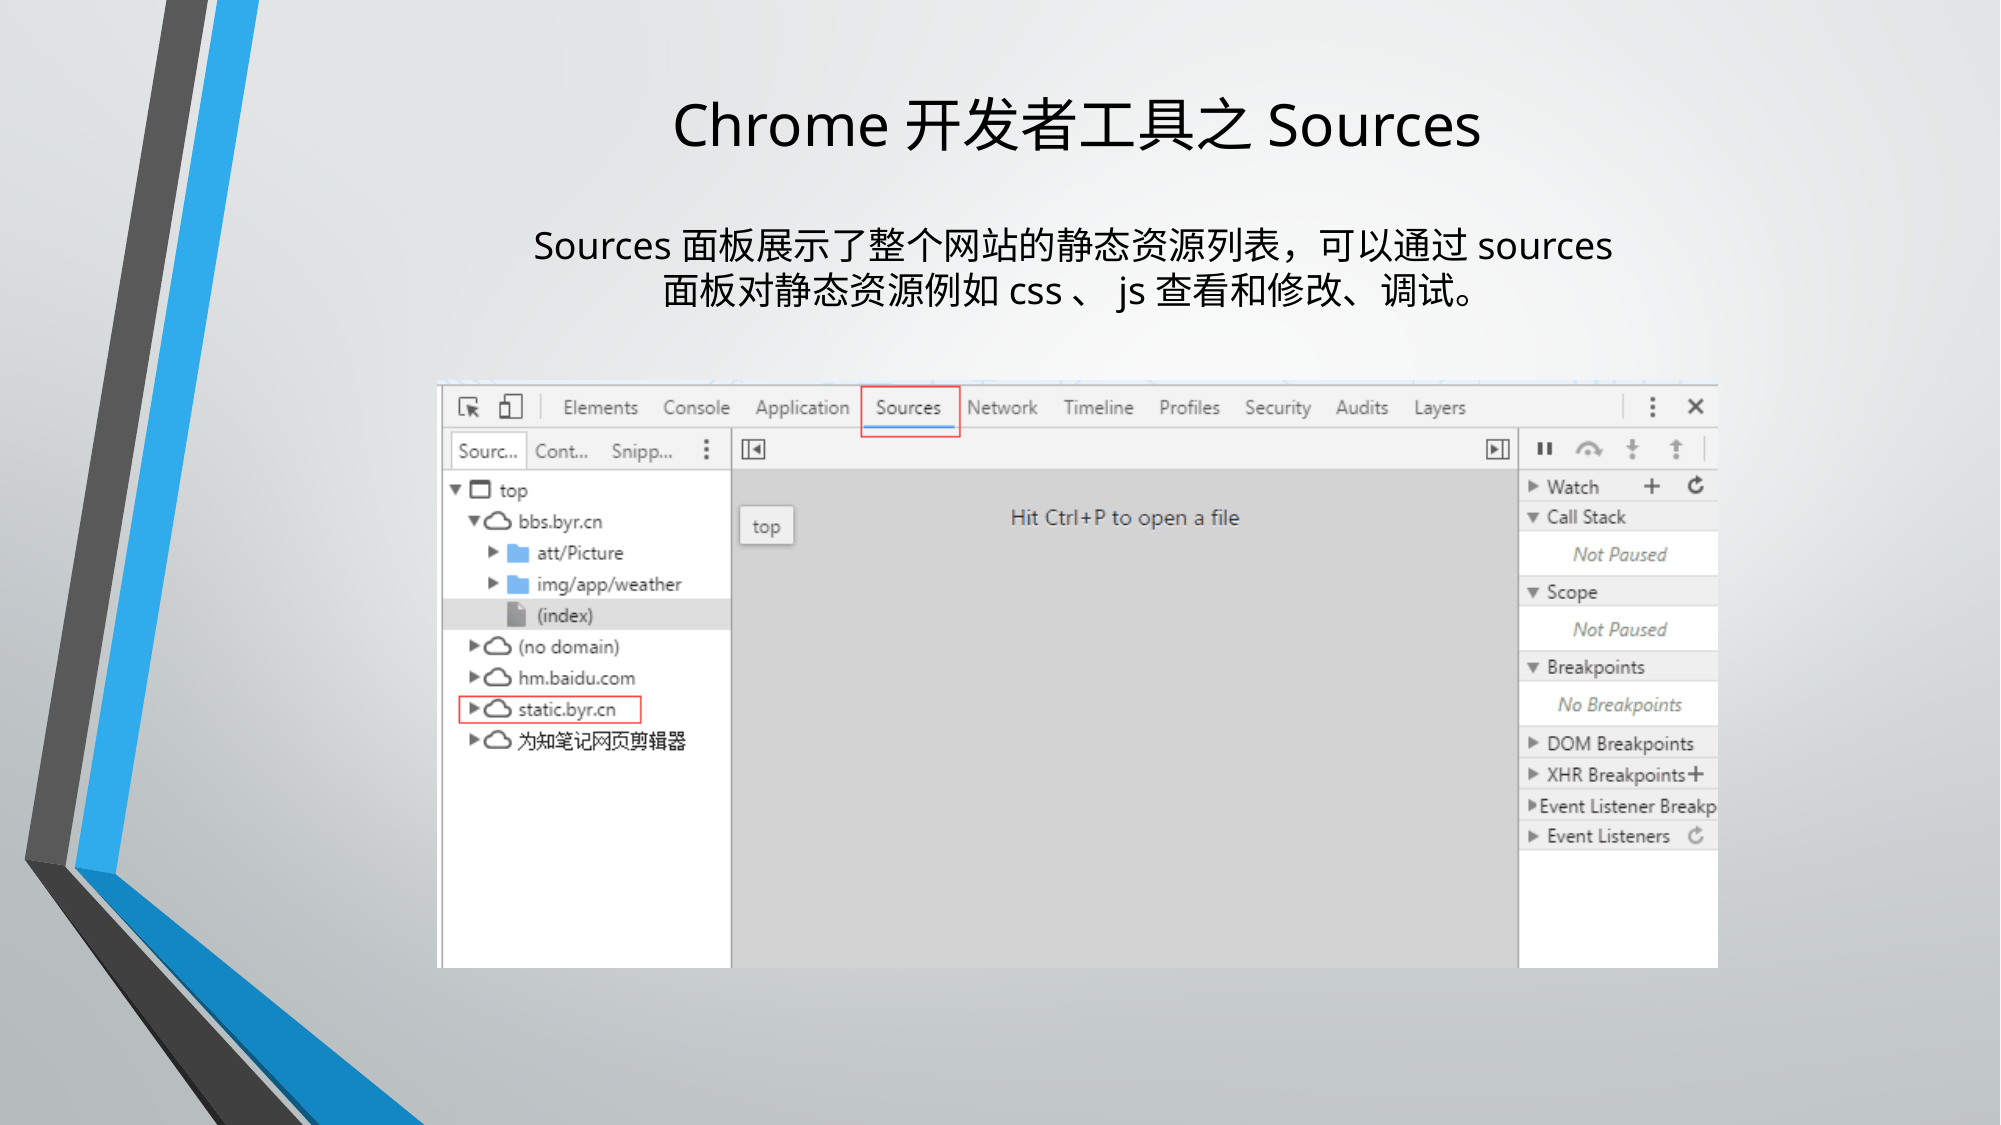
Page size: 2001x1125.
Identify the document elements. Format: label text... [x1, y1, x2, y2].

picture [437, 379, 1718, 968]
text_box Sources面板展示了整个网站的静态资源列表，可以通过sources面板对静态资源例如css、js查看和修改、调试。 [518, 214, 1637, 320]
text_box Chrome开发者工具之Sources [657, 80, 1498, 166]
